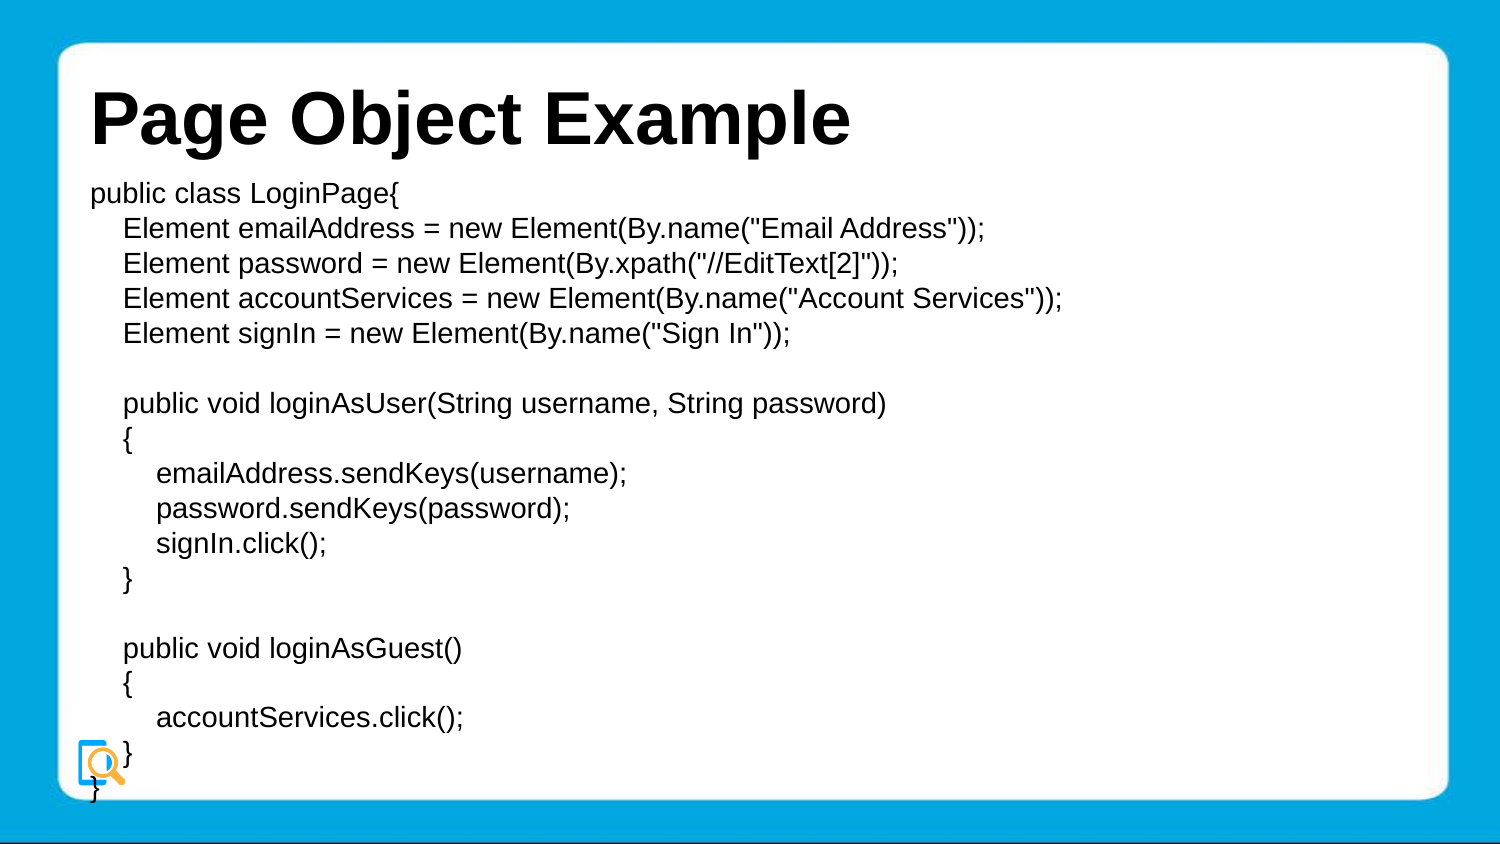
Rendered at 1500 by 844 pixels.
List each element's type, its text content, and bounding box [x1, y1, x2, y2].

picture [57, 42, 1450, 802]
title Page Object Example [75, 33, 1425, 159]
list public class LoginPage{ Element emailAddress = new Element(By.name("Email Address")); Element password = new Element(By.xpath("//EditText[2]")); Element accountServices = new Element(By.name("Account Services")); Element signIn = new Element(By.name("Sign In")); public void loginAsUser(String username, String password) { emailAddress.sendKeys(username); password.sendKeys(password); signIn.click(); } public void loginAsGuest() { accountServices.click(); } } [75, 159, 1425, 771]
